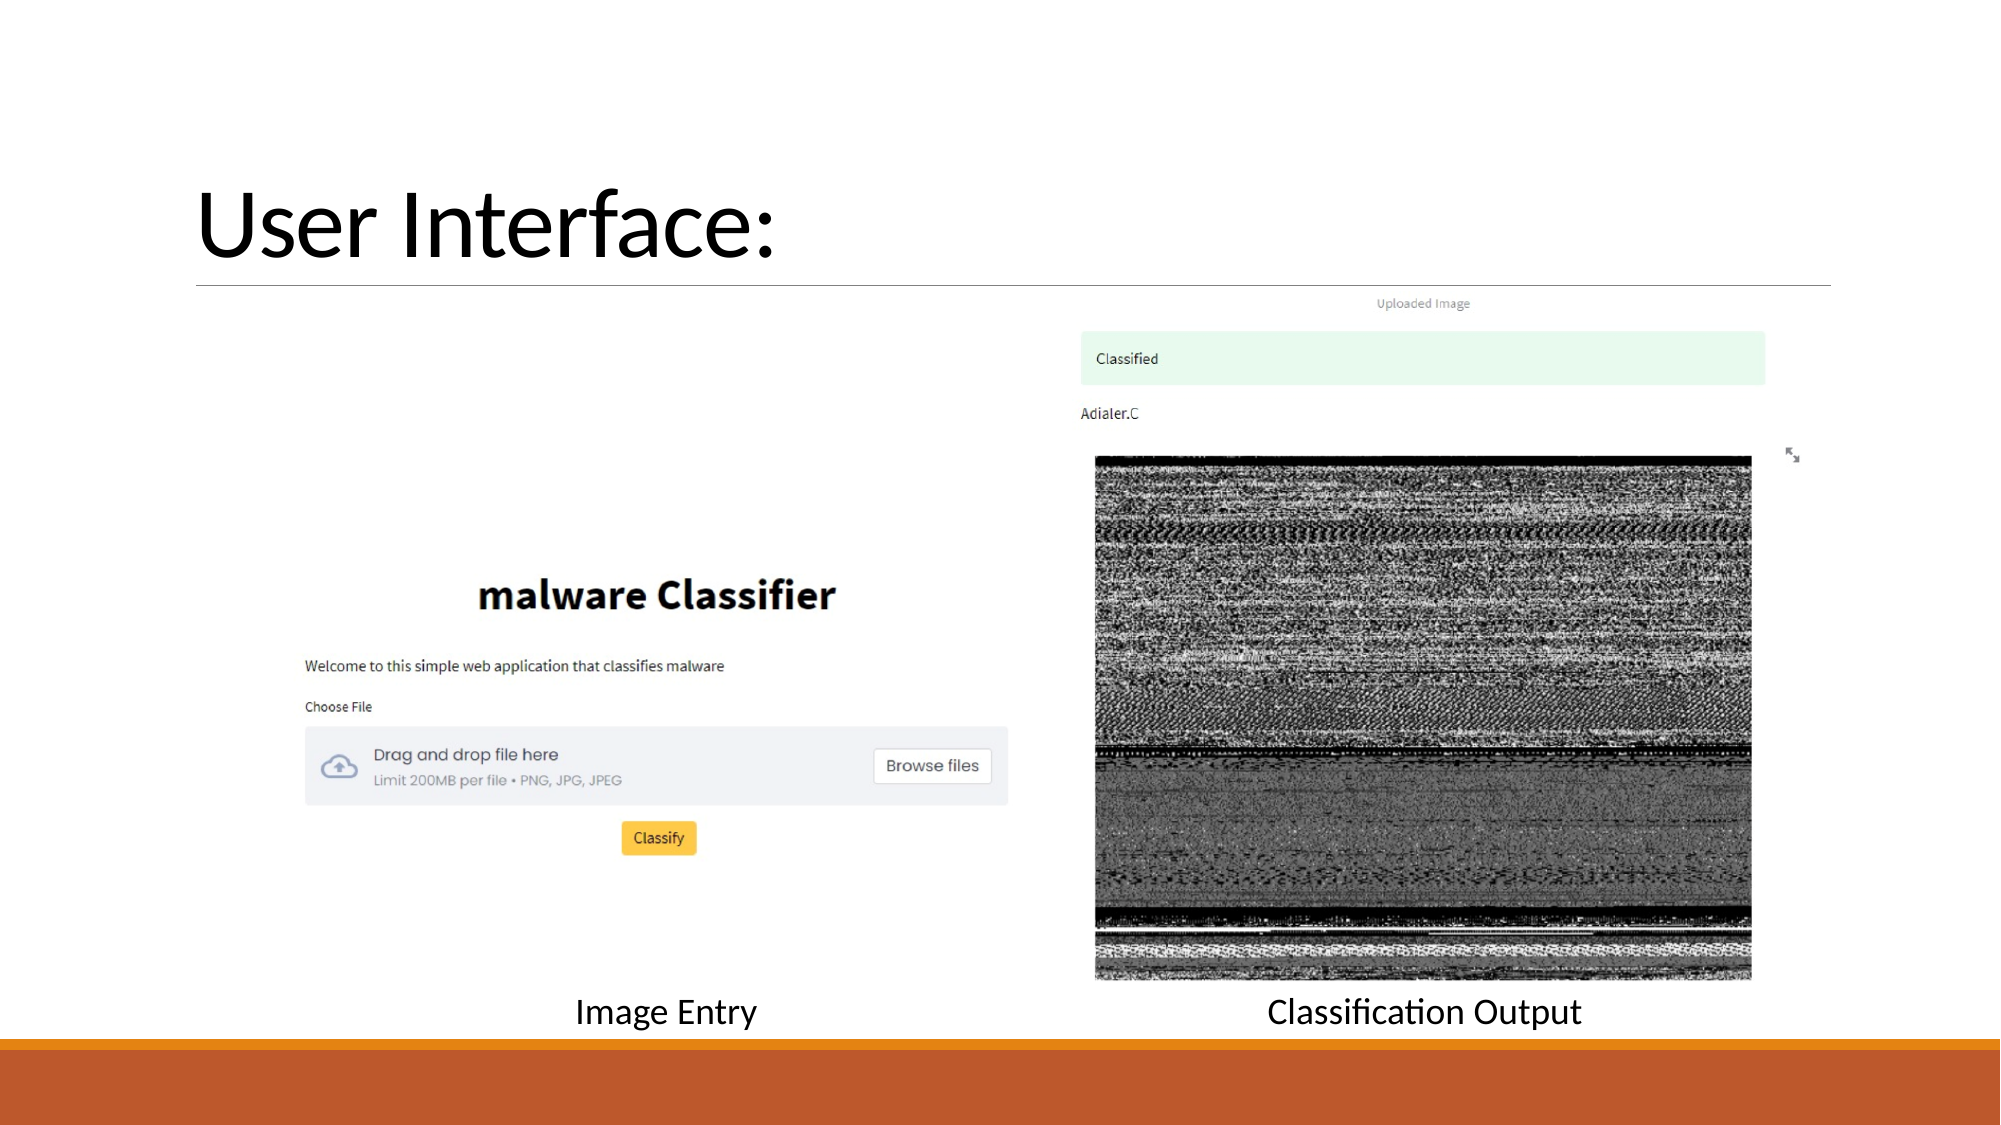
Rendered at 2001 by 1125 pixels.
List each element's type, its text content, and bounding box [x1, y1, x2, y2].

text_box Image Entry [443, 979, 890, 1040]
text_box Classification Output [1205, 1003, 1645, 1040]
picture [284, 528, 1049, 887]
title User Interface: [180, 47, 1830, 285]
picture [1072, 291, 1809, 995]
